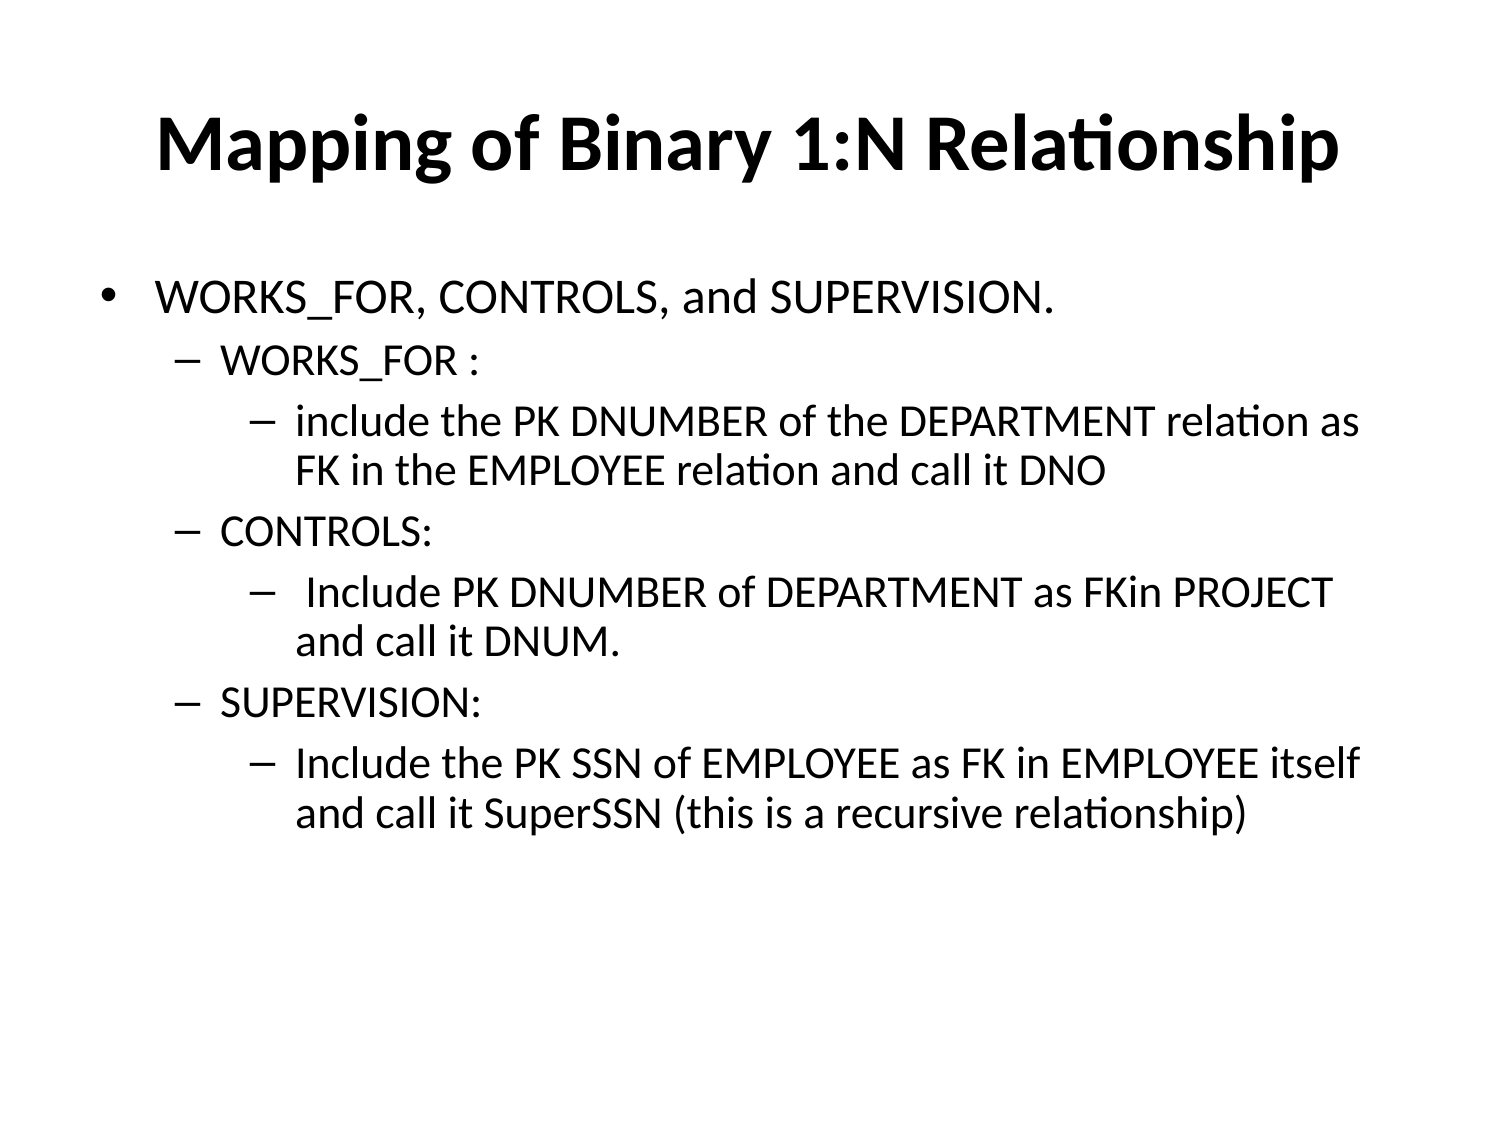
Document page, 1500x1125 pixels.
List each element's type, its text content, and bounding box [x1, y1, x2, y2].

text_box WORKS_FOR, CONTROLS, and SUPERVISION. WORKS_FOR : include the PK DNUMBER of the DEPARTMENT relation as FK in the EMPLOYEE relation and call it DNO CONTROLS: Include PK DNUMBER of DEPARTMENT as FKin PROJECT and call it DNUM. SUPERVISION: Include the PK SSN of EMPLOYEE as FK in EMPLOYEE itself and call it SuperSSN (this is a recursive relationship) [85, 263, 1427, 846]
title Mapping of Binary 1:N Relationship [75, 44, 1424, 231]
